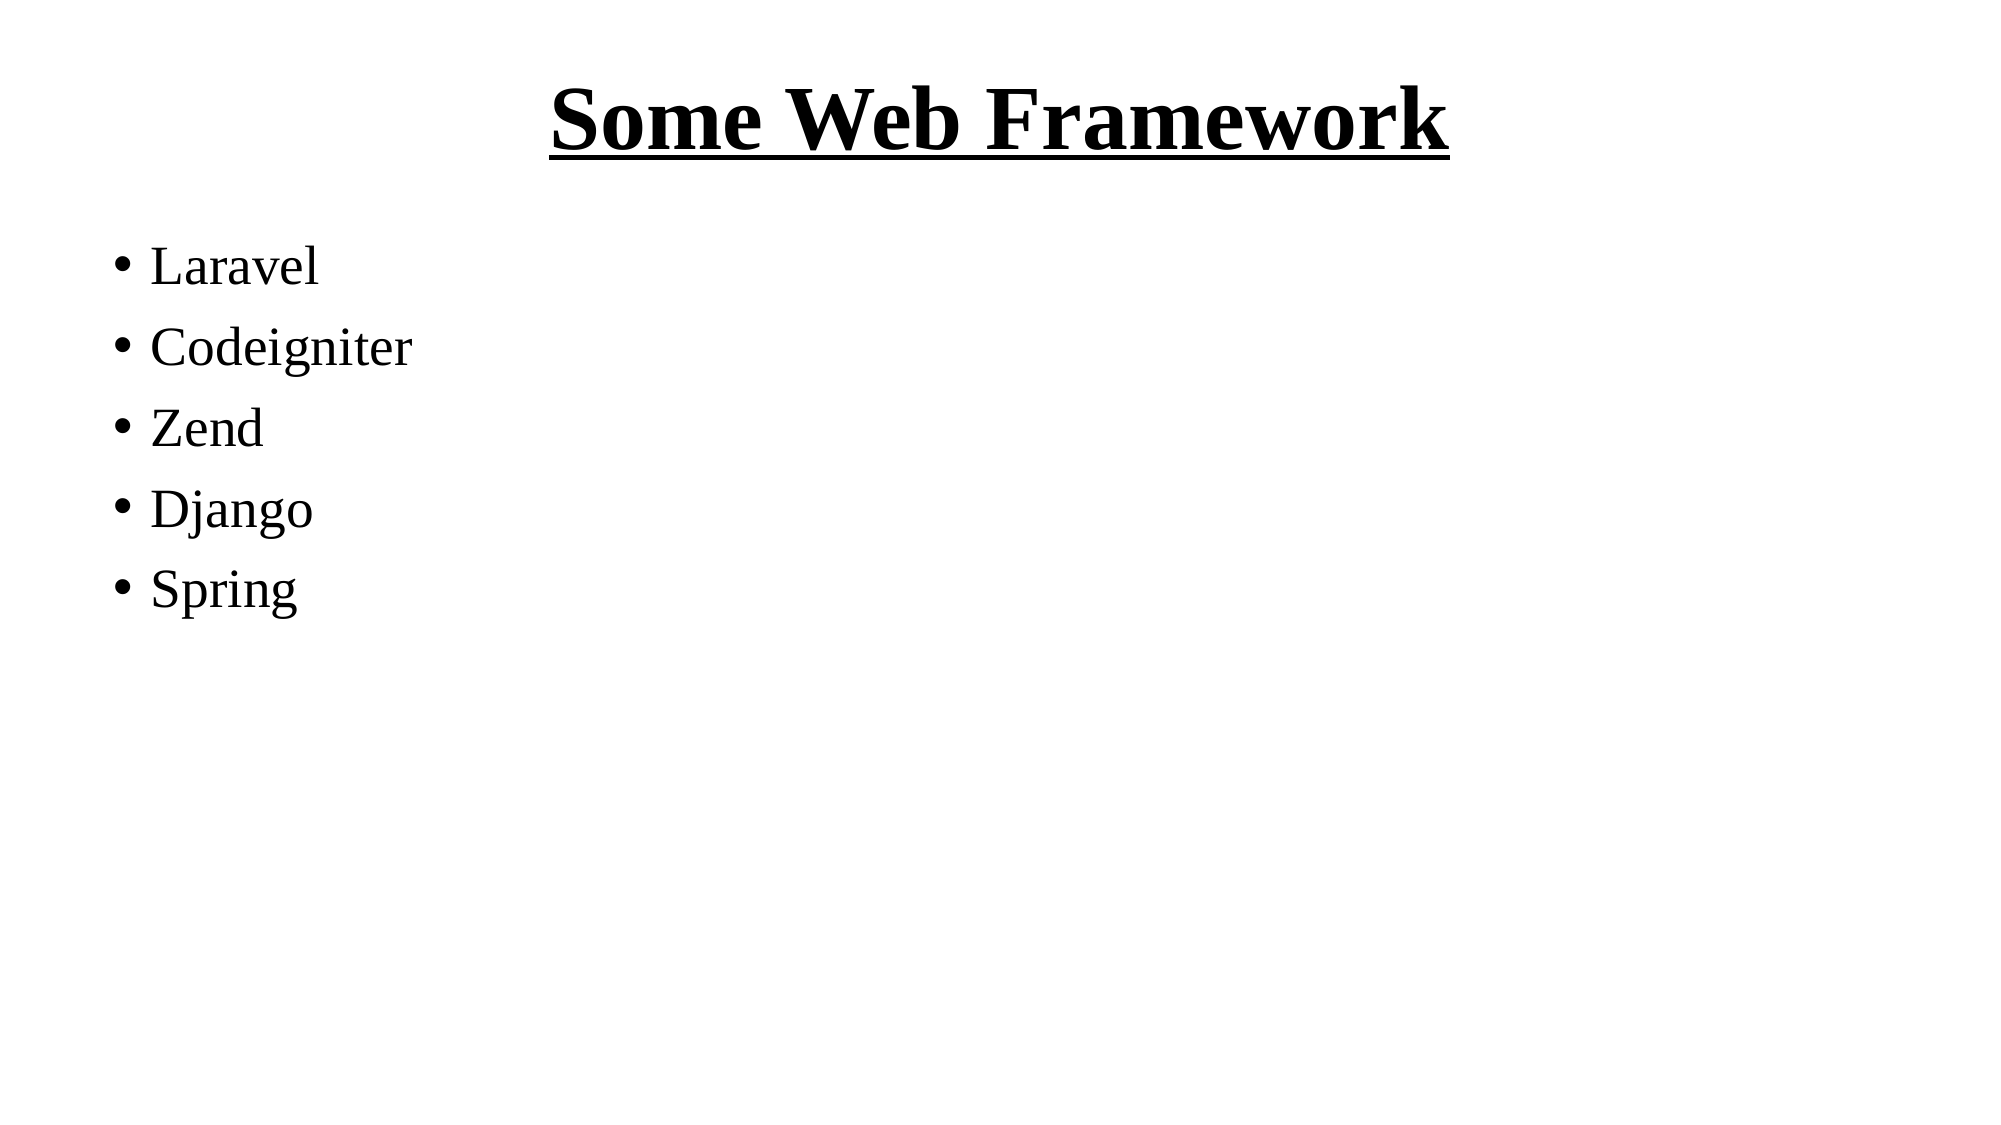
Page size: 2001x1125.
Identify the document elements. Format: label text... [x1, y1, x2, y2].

list Laravel Codeigniter Zend Django Spring [98, 229, 1899, 972]
title Some Web Framework [99, 26, 1900, 214]
